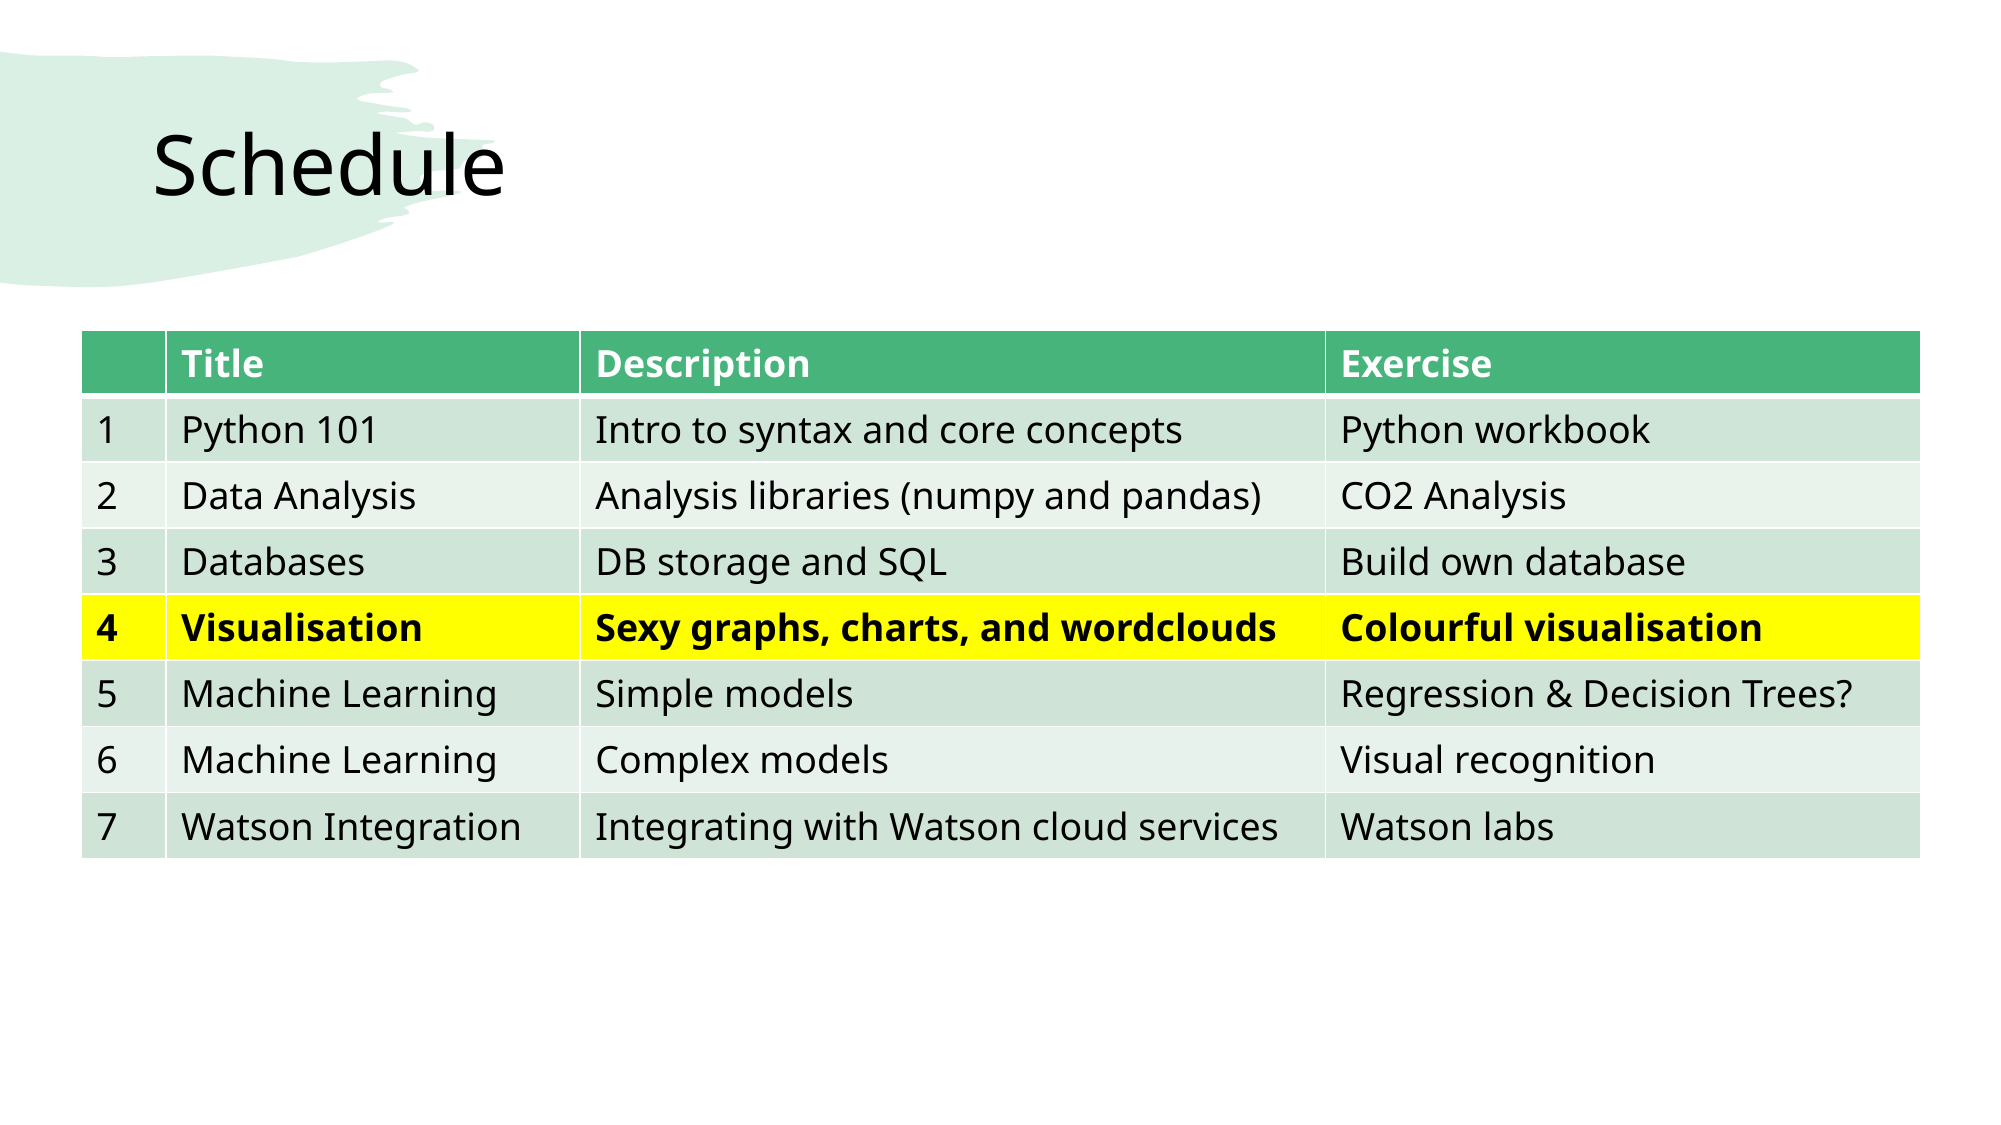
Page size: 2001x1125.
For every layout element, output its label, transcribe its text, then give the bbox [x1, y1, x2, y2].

table_cell DB storage and SQL [581, 529, 1325, 593]
table_cell Watson labs [1326, 793, 1920, 858]
table_cell Integrating with Watson cloud services [581, 793, 1325, 858]
table_header Exercise [1326, 331, 1920, 393]
text_box [453, 112, 484, 174]
title Schedule [137, 59, 1863, 278]
table_cell Complex models [581, 727, 1325, 792]
table_cell 6 [82, 727, 165, 792]
table_header Description [581, 331, 1325, 393]
table_cell Build own database [1326, 529, 1920, 593]
table_header [82, 331, 165, 393]
table_cell CO2 Analysis [1326, 463, 1920, 527]
table_cell Machine Learning [167, 727, 579, 792]
table_cell Python 101 [167, 399, 579, 461]
table_cell Simple models [581, 661, 1325, 726]
table_cell Databases [167, 529, 579, 593]
table_cell 5 [82, 661, 165, 726]
table_cell Regression & Decision Trees? [1326, 661, 1920, 726]
table_cell 4 [82, 595, 165, 659]
table_cell Data Analysis [167, 463, 579, 527]
table_cell Visualisation [167, 595, 579, 659]
table_cell Analysis libraries (numpy and pandas) [581, 463, 1325, 527]
table_cell Colourful visualisation [1326, 595, 1920, 659]
table_cell 7 [82, 793, 165, 858]
table_cell 2 [82, 463, 165, 527]
table_cell Watson Integration [167, 793, 579, 858]
table_cell Intro to syntax and core concepts [581, 399, 1325, 461]
table_cell 3 [82, 529, 165, 593]
table_cell Visual recognition [1326, 727, 1920, 792]
table_header Title [167, 331, 579, 393]
table_cell Sexy graphs, charts, and wordclouds [581, 595, 1325, 659]
table_cell Python workbook [1326, 399, 1920, 461]
table_cell 1 [82, 399, 165, 461]
table_cell Machine Learning [167, 661, 579, 726]
